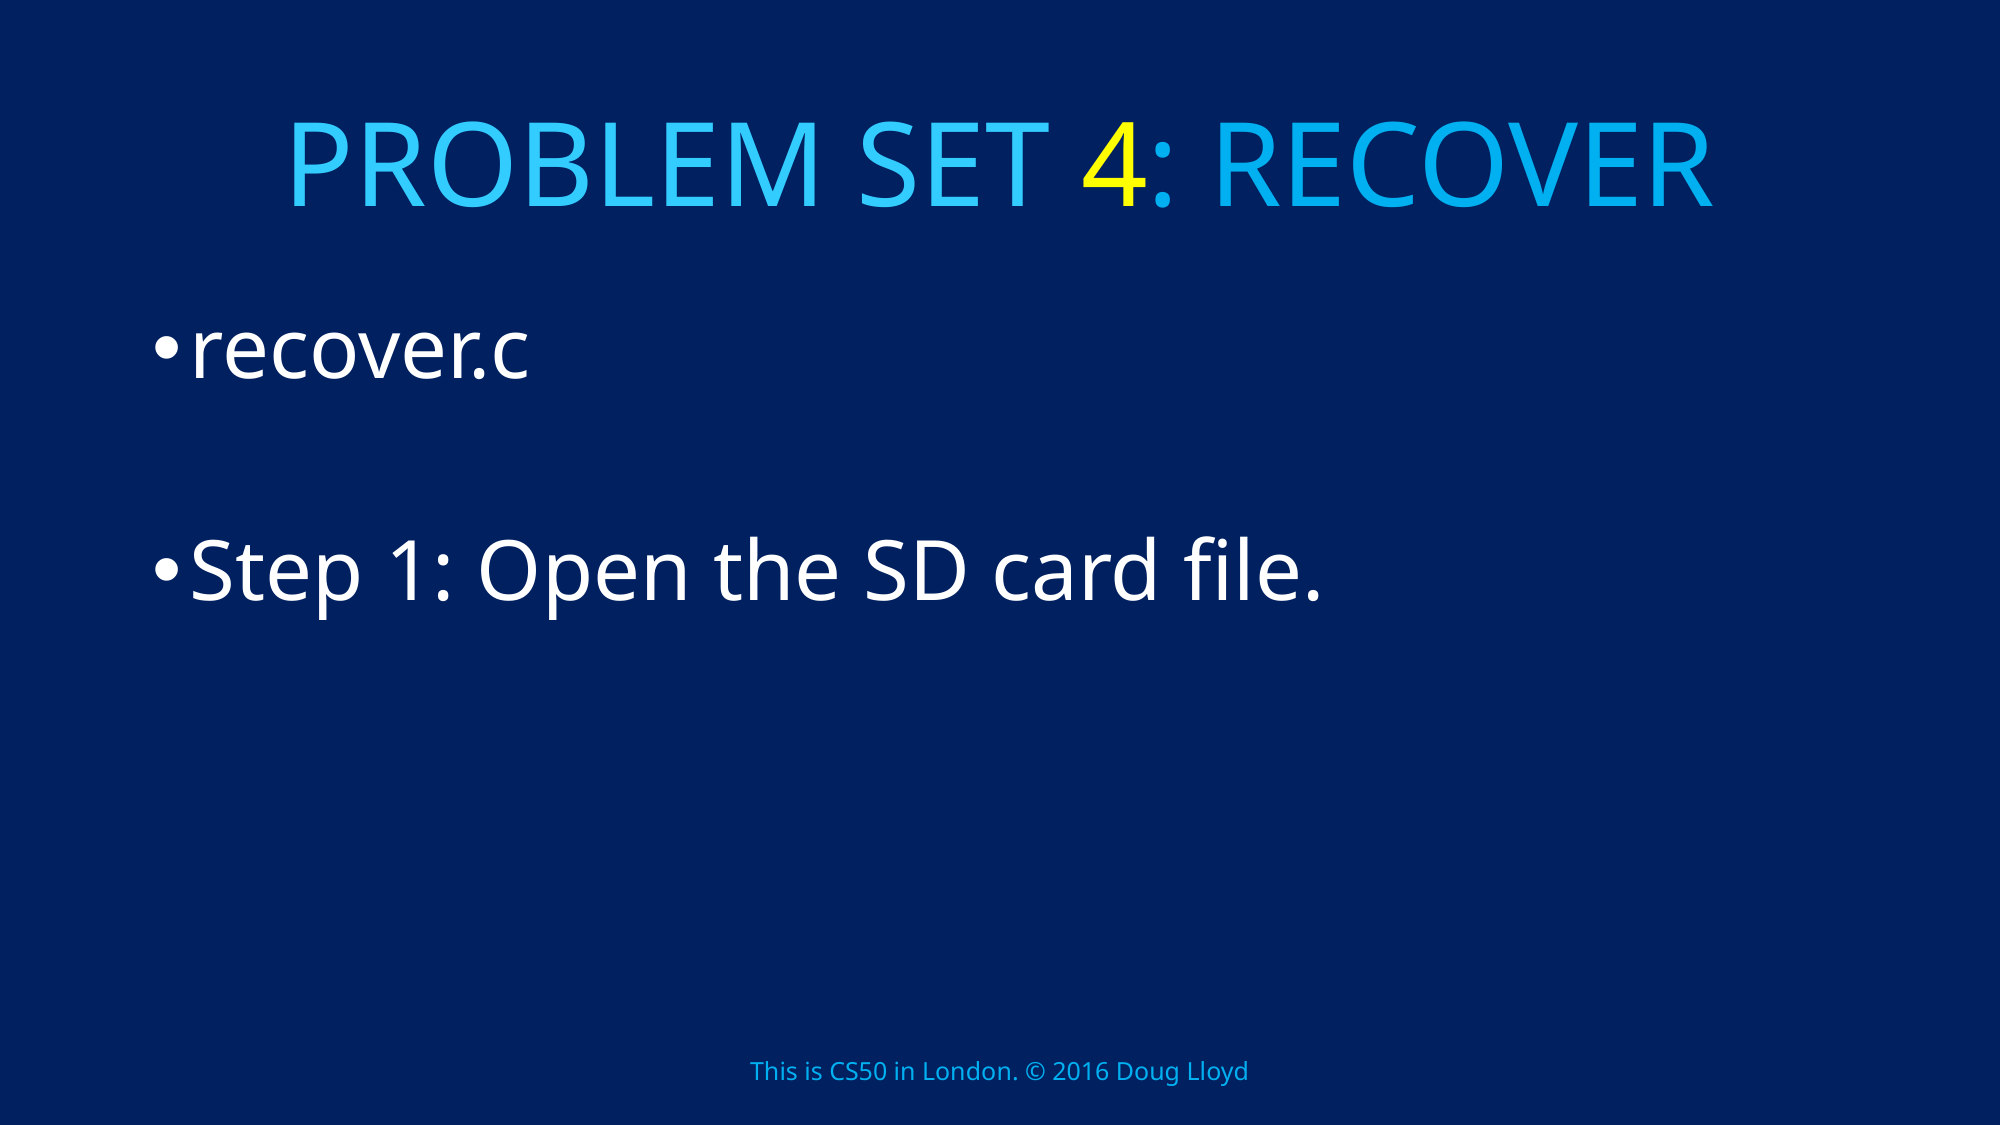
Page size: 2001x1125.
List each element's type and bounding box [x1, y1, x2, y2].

title [137, 59, 1863, 278]
footer [662, 1042, 1338, 1103]
list [137, 299, 1915, 1074]
